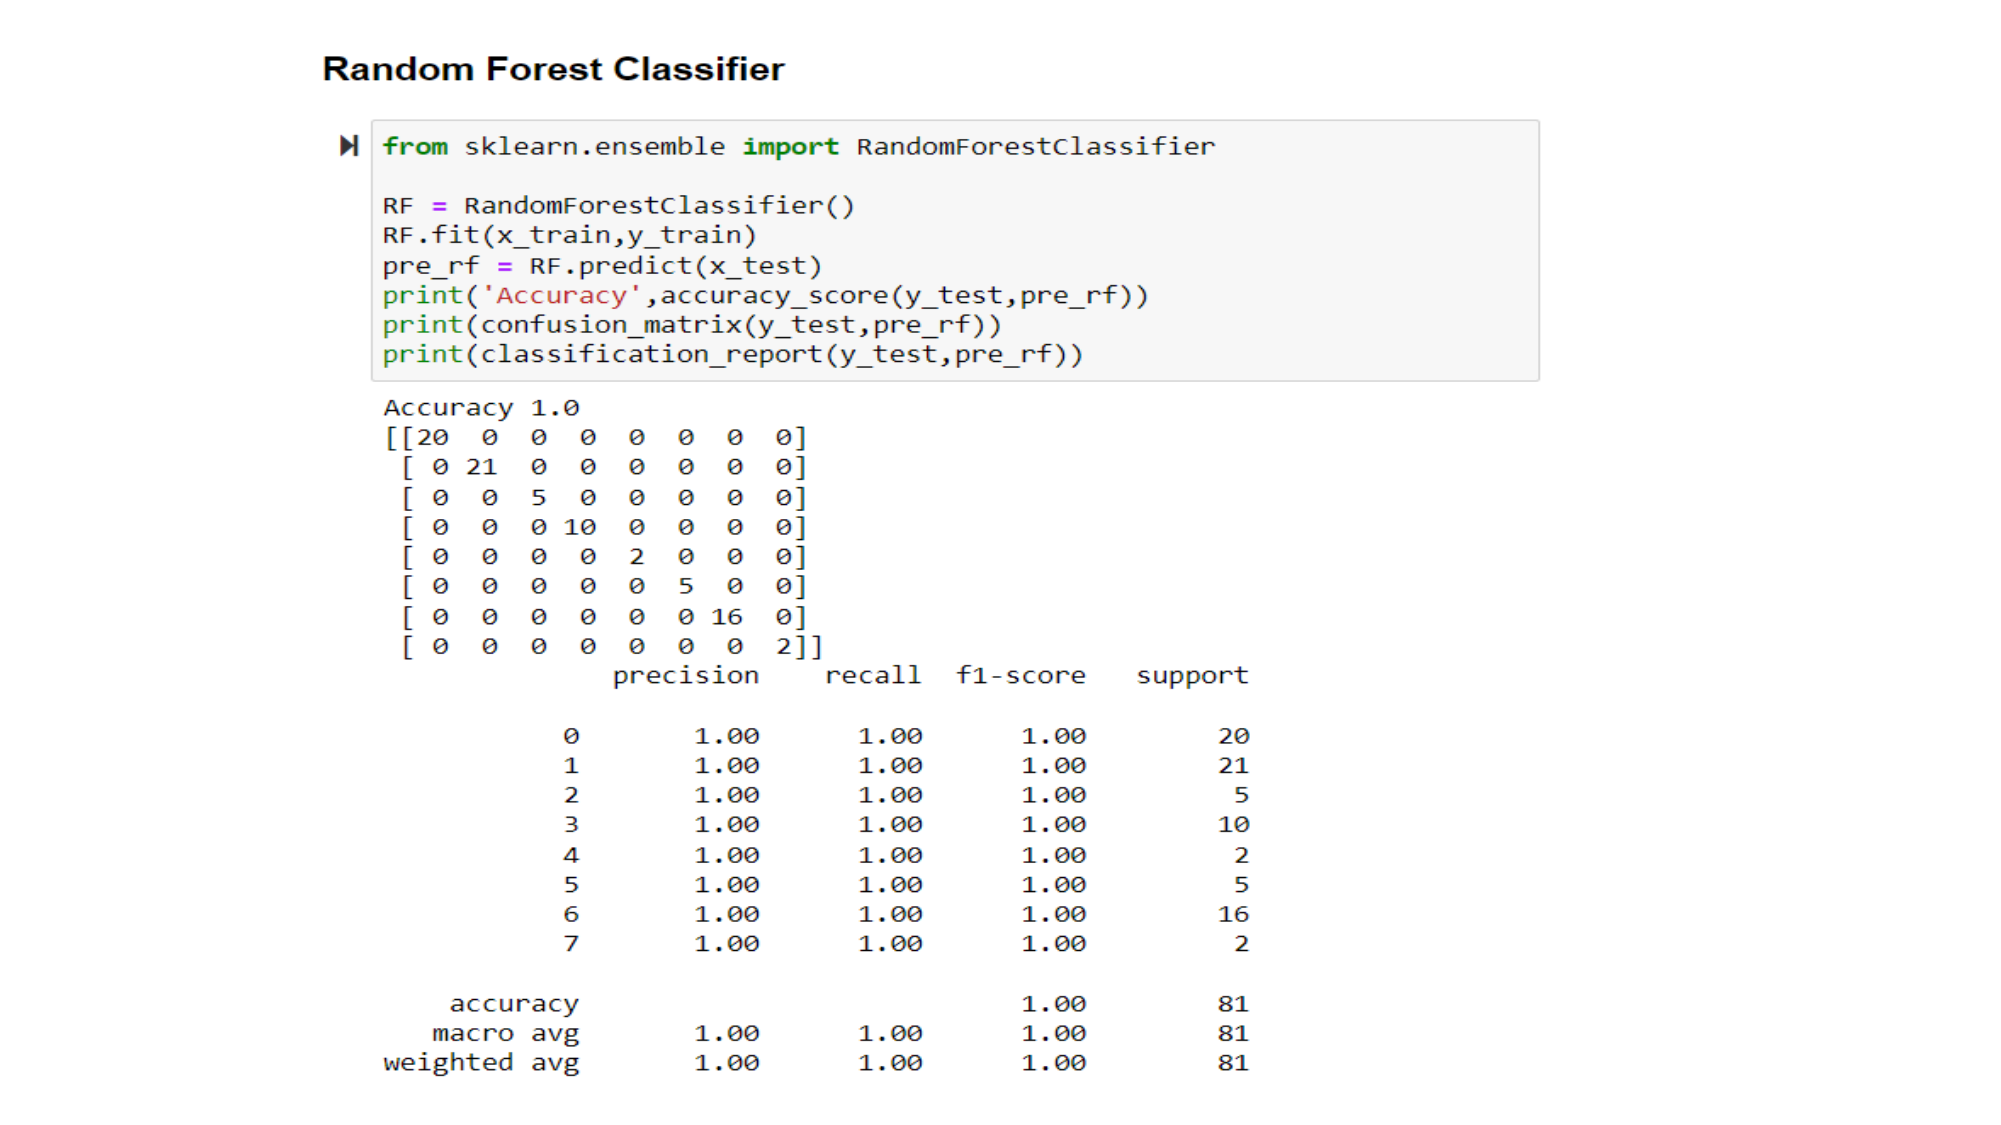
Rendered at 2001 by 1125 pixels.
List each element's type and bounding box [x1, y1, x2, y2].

picture [299, 51, 1571, 1086]
